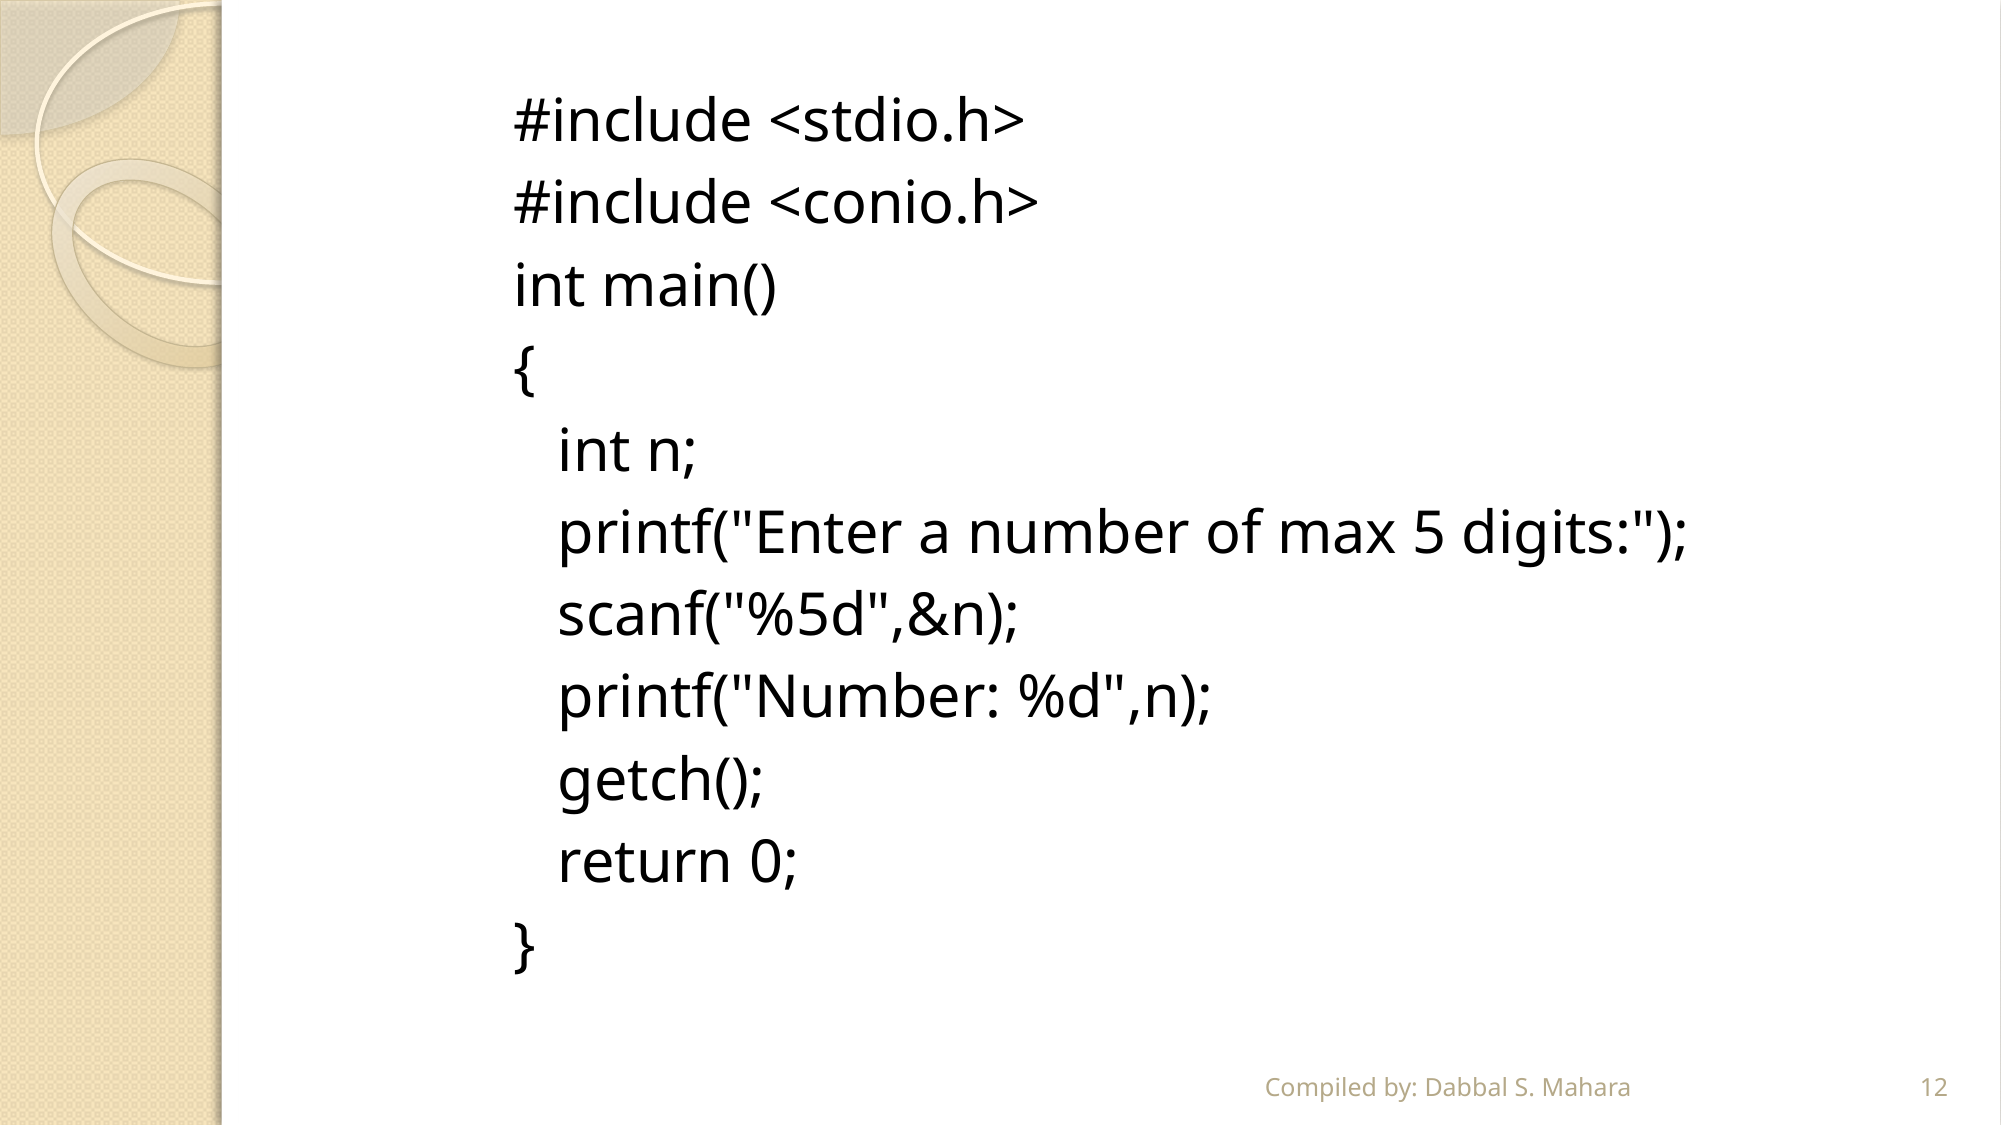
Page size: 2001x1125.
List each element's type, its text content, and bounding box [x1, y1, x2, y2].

list #include <stdio.h> #include <conio.h> int main() { int n; printf("Enter a number of max 5 digits:"); scanf("%5d",&n); printf("Number: %d",n); getch(); return 0; } [485, 75, 1716, 1025]
footer Compiled by: Dabbal S. Mahara [1250, 1034, 1884, 1113]
slide_number 12 [1884, 1034, 1984, 1113]
